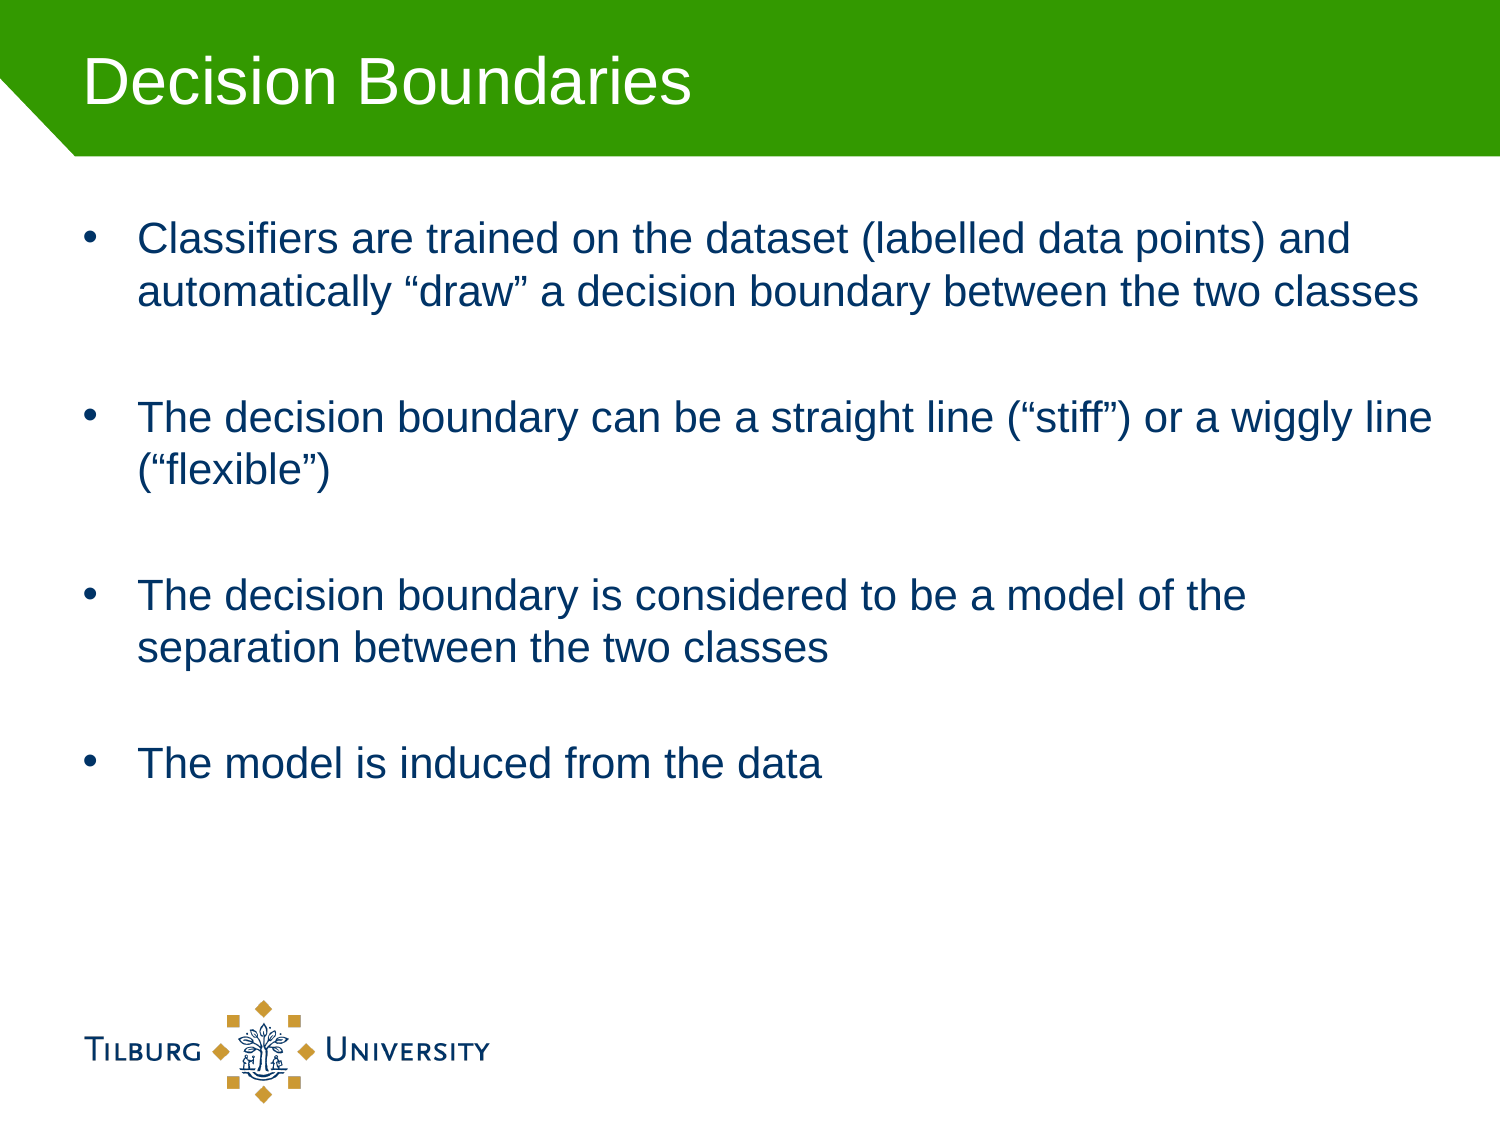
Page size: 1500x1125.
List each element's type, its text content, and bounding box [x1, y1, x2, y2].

title Decision Boundaries [74, 0, 1426, 157]
list Classifiers are trained on the dataset (labelled data points) and automatically “draw” a decision boundary between the two classes The decision boundary can be a straight line (“stiff”) or a wiggly line (“flexible”) The decision boundary is considered to be a model of the separation between the two classes The model is induced from the data [74, 202, 1455, 1015]
picture [78, 1015, 495, 1111]
